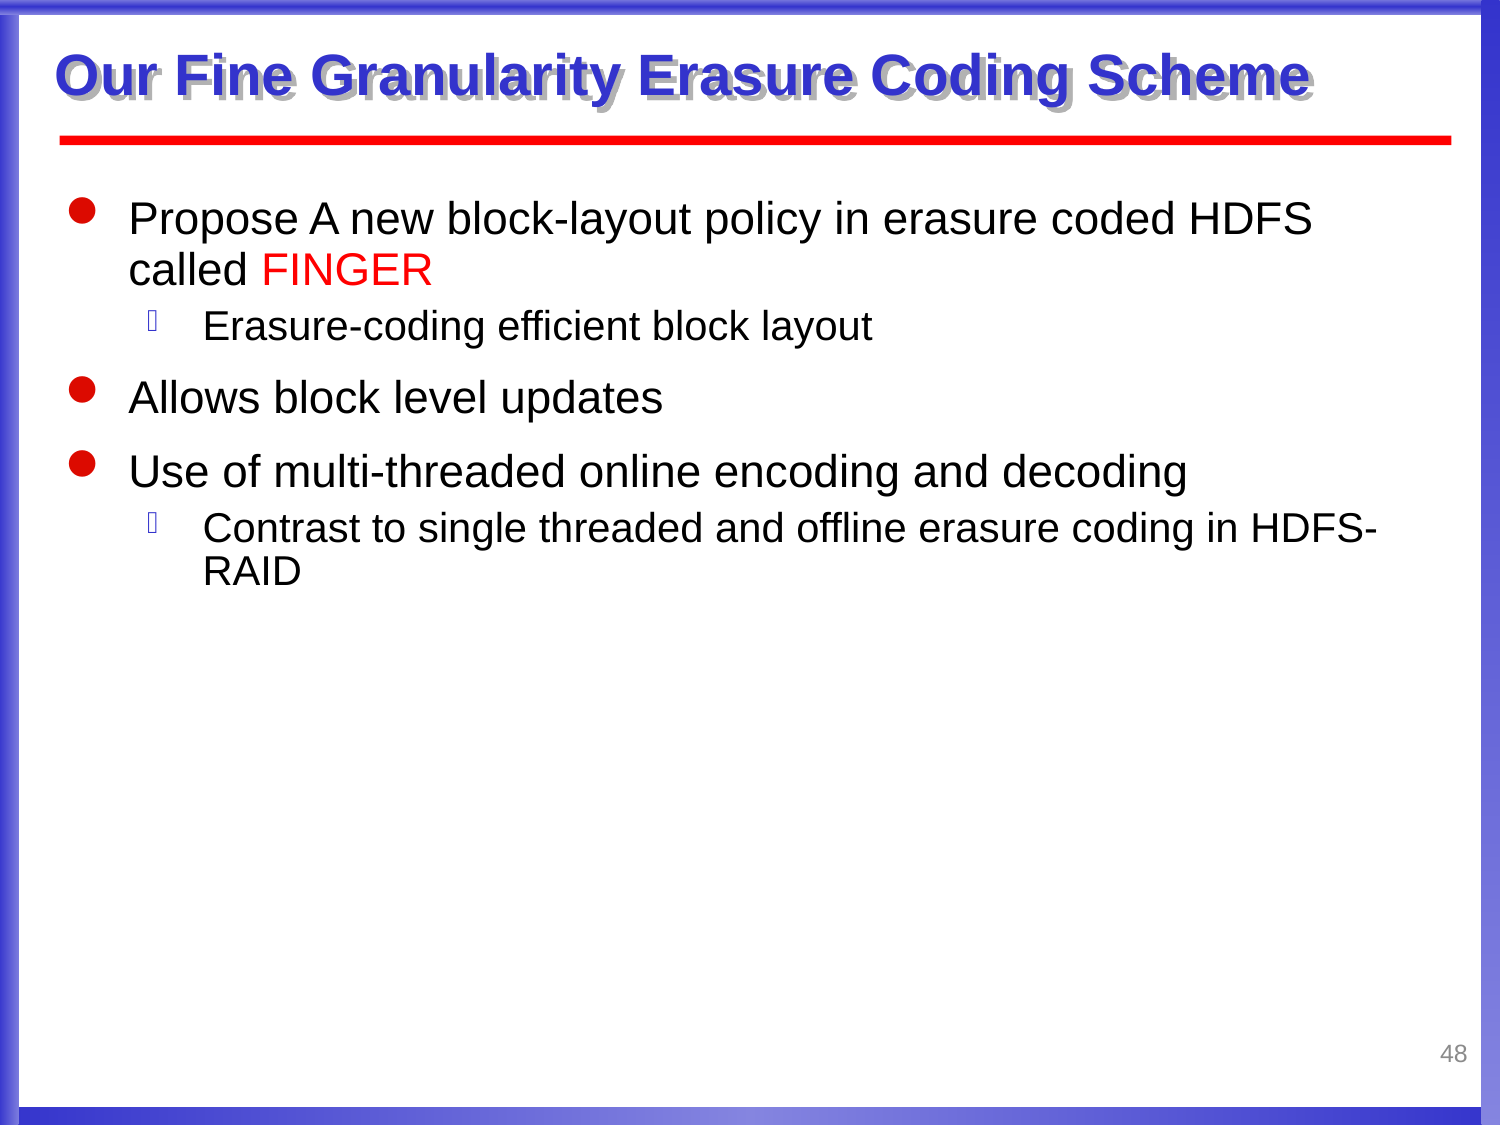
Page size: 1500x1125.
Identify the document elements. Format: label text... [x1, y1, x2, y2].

title Our Fine Granularity Erasure Coding Scheme [54, 21, 1450, 134]
list Propose A new block-layout policy in erasure coded HDFS called FINGER Erasure-coding efficient block layout Allows block level updates Use of multi-threaded online encoding and decoding Contrast to single threaded and offline erasure coding in HDFS-RAID [50, 185, 1413, 1058]
slide_number 48 [1145, 1025, 1483, 1085]
